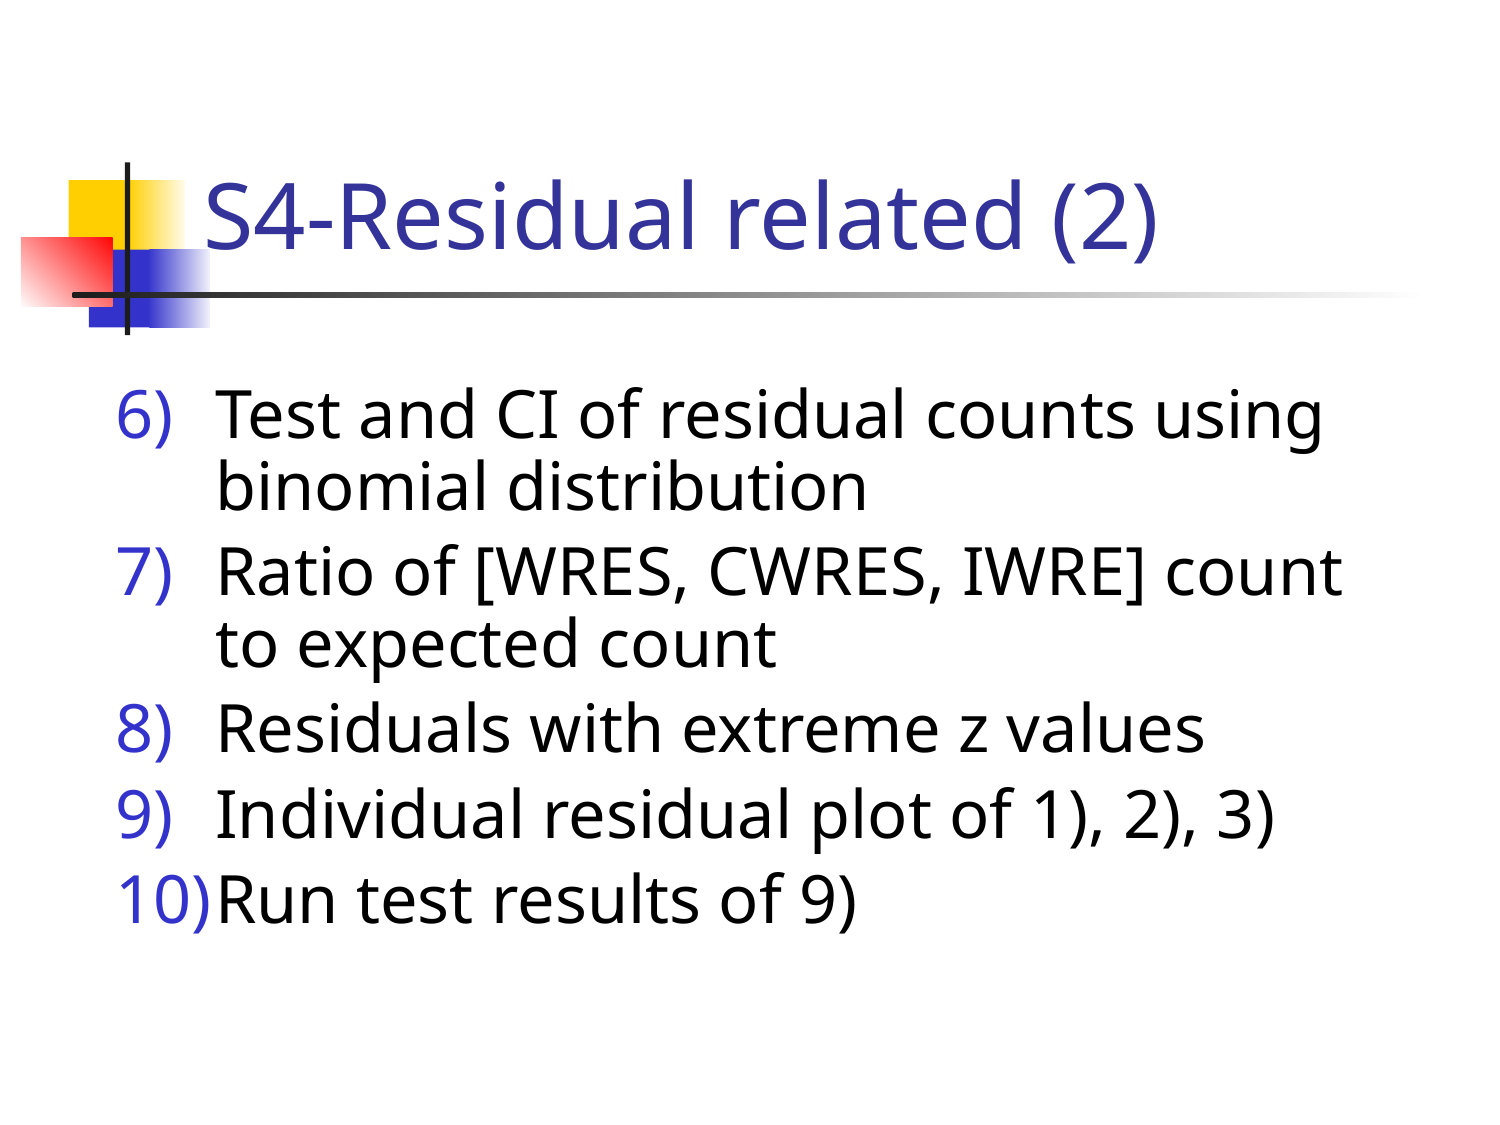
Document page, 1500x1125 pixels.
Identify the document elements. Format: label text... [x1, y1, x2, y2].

list Test and CI of residual counts using binomial distribution Ratio of [WRES, CWRES, IWRE] count to expected count Residuals with extreme z values Individual residual plot of 1), 2), 3) Run test results of 9) [100, 373, 1376, 1049]
title S4-Residual related (2) [188, 35, 1468, 275]
